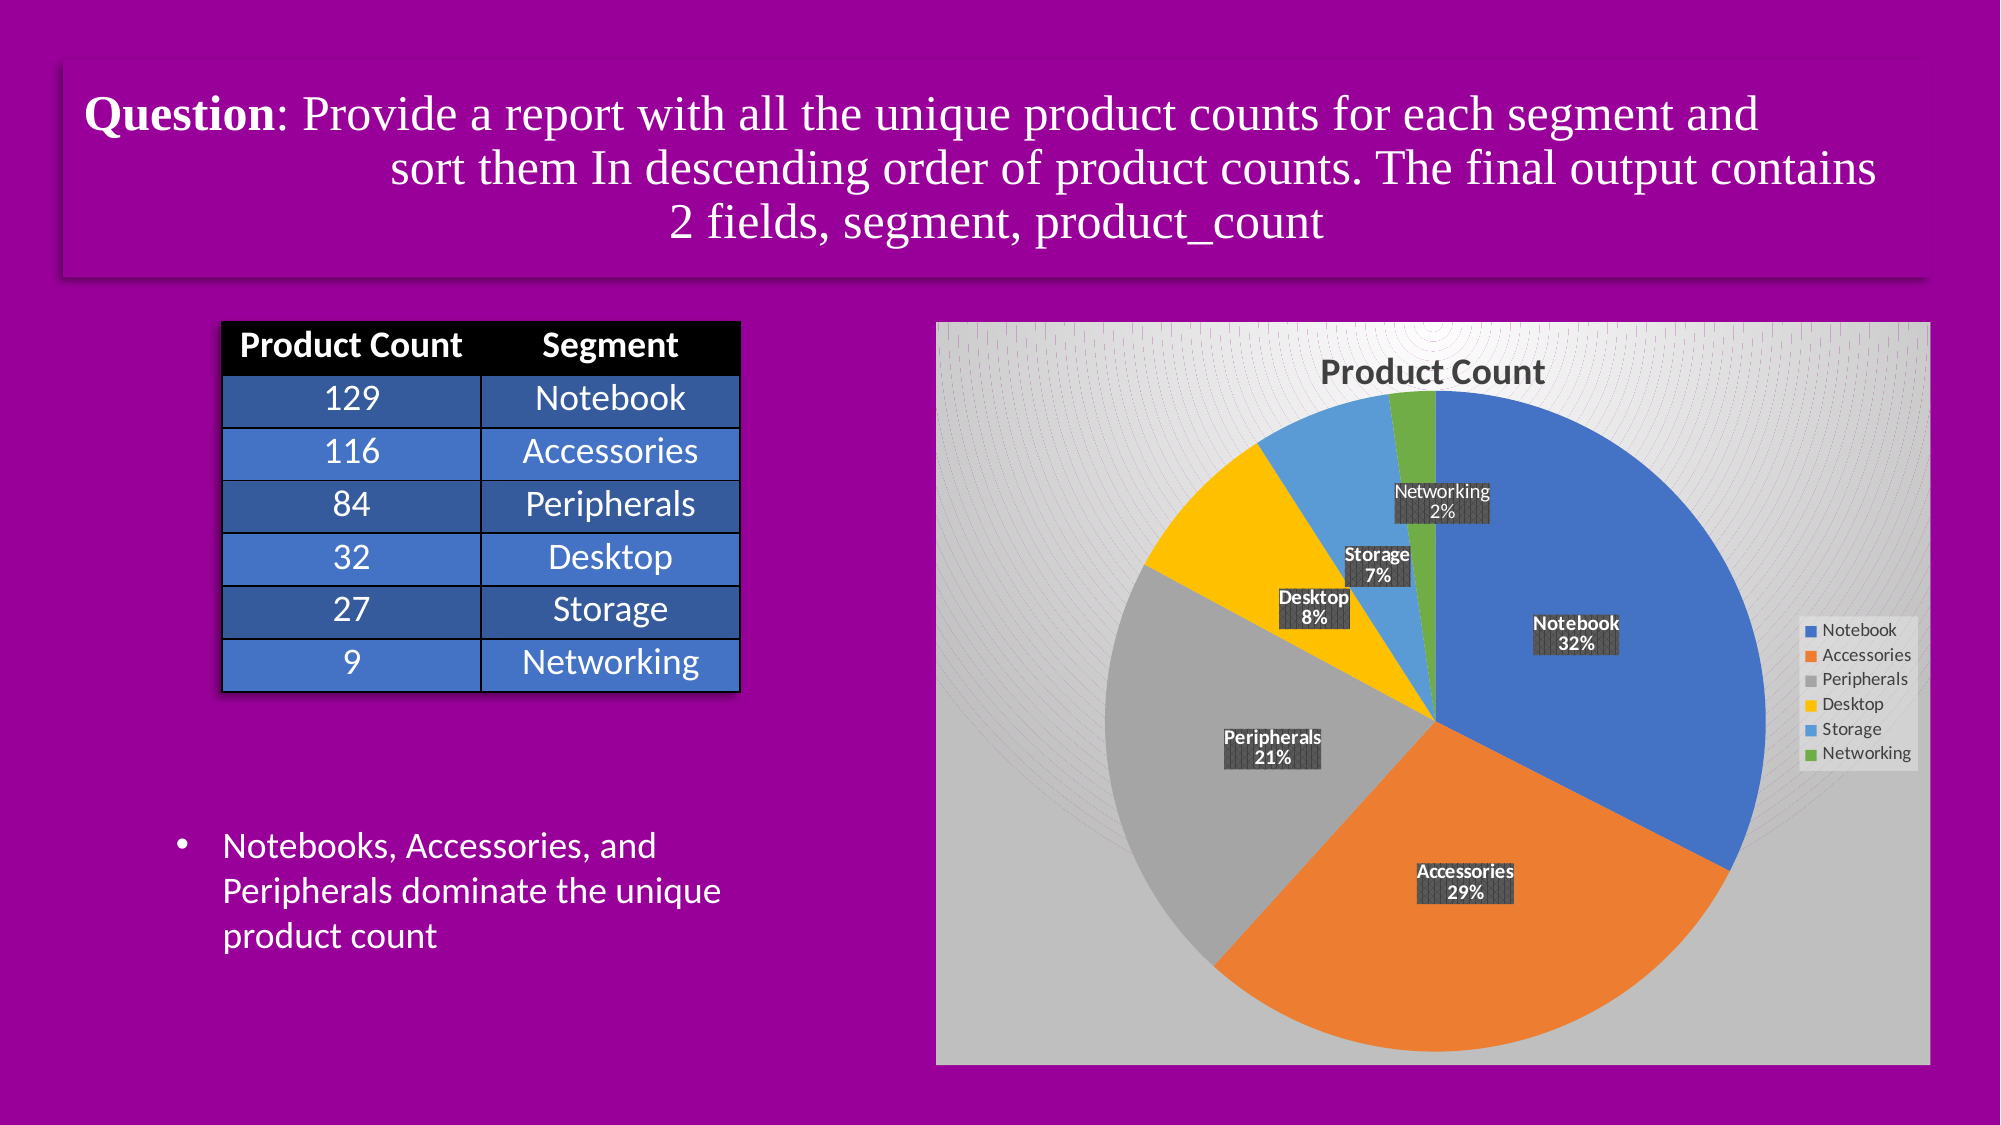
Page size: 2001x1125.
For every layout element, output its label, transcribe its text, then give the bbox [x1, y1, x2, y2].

table_cell Notebook [482, 376, 739, 427]
table_cell 27 [223, 587, 480, 638]
table_cell 116 [223, 429, 480, 480]
chart [935, 322, 1931, 1066]
table_cell 9 [223, 640, 480, 691]
text_box Notebooks, Accessories, and Peripherals dominate the unique product count [161, 813, 820, 964]
table_cell Storage [482, 587, 739, 638]
table_cell Networking [482, 640, 739, 691]
table_header Segment [482, 323, 739, 374]
table_cell 32 [223, 534, 480, 585]
title Question: Provide a report with all the unique product counts for each segment and sort them In descending order of product counts. The final output contains 2 fields, segment, product_count [63, 59, 1931, 278]
table_cell 84 [223, 481, 480, 532]
table_cell Peripherals [482, 481, 739, 532]
table_cell Accessories [482, 429, 739, 480]
table_cell Desktop [482, 534, 739, 585]
table_cell 129 [223, 376, 480, 427]
table_header Product Count [223, 323, 480, 374]
